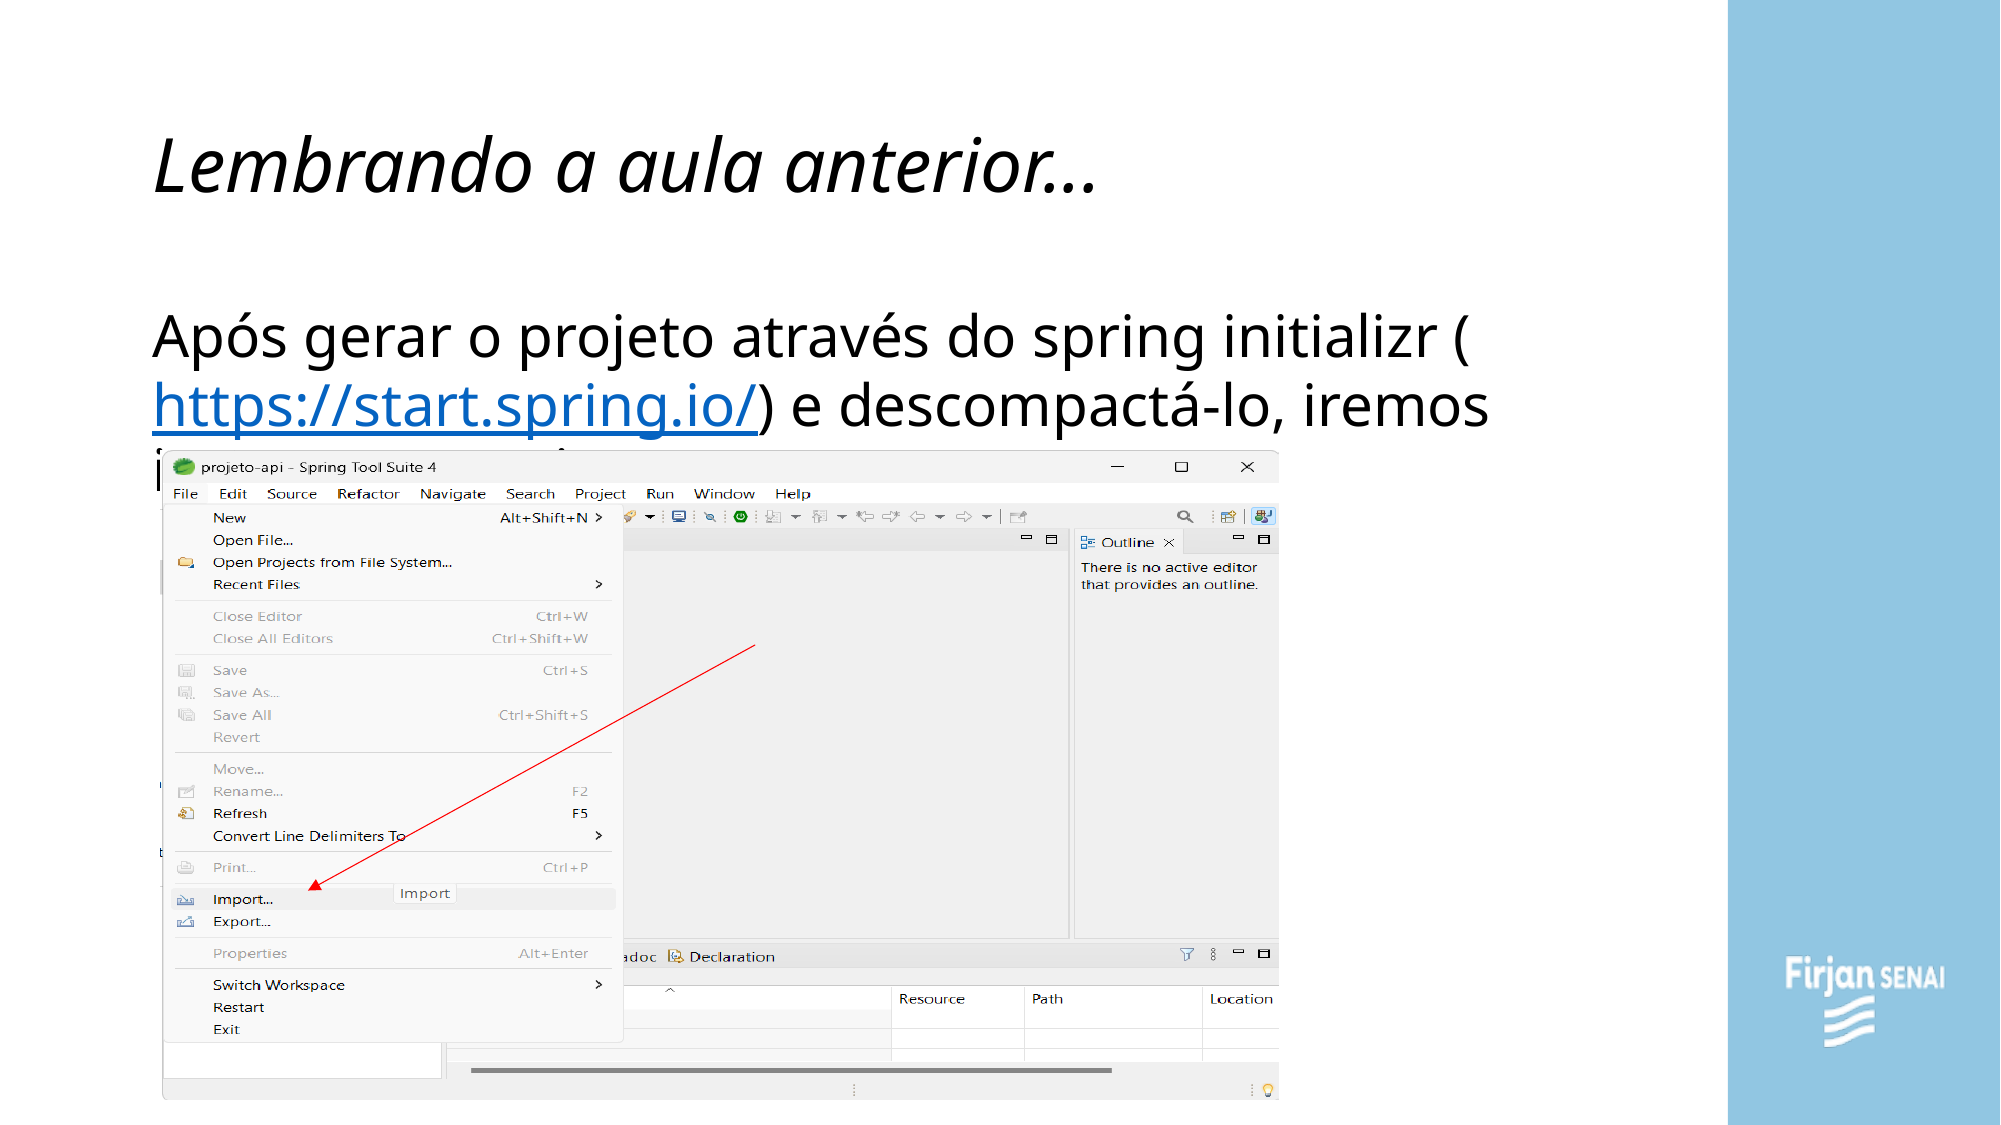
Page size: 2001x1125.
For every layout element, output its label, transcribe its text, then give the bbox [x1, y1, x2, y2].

title Lembrando a aula anterior... [137, 59, 1697, 278]
list Após gerar o projeto através do spring initializr (https://start.spring.io/) e descompactá-lo, iremos importar o projeto. [137, 299, 1697, 1014]
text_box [307, 644, 756, 891]
picture [160, 450, 1279, 1100]
picture [1782, 953, 1947, 1049]
